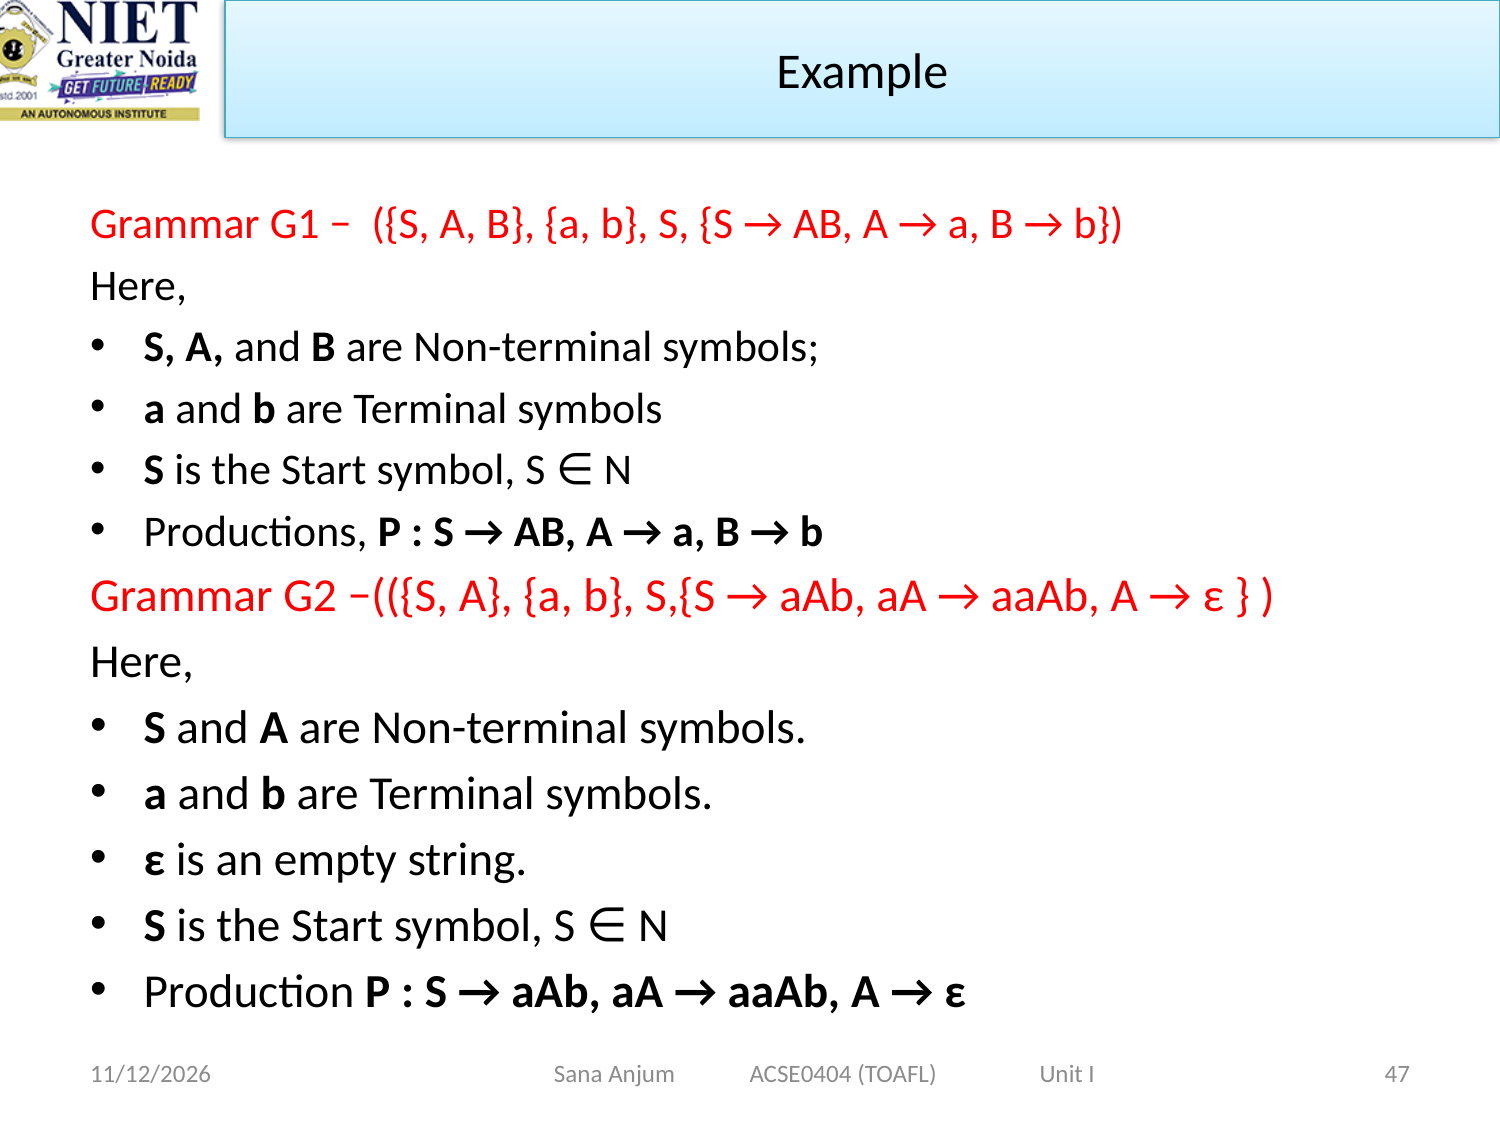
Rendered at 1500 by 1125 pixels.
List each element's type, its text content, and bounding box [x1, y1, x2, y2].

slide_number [75, 1042, 412, 1103]
slide_number 47 [1074, 1042, 1425, 1103]
text_box Example [224, 0, 1500, 138]
footer Sana Anjum ACSE0404 (TOAFL) Unit I [412, 1042, 1074, 1103]
picture [0, 0, 200, 121]
list Grammar G1 − ({S, A, B}, {a, b}, S, {S → AB, A → a, B → b}) Here, S, A, and B are Non-terminal symbols; a and b are Terminal symbols S is the Start symbol, S ∈ N Productions, P : S → AB, A → a, B → b Grammar G2 −(({S, A}, {a, b}, S,{S → aAb, aA → aaAb, A → ε } ) Here, S and A are Non-terminal symbols. a and b are Terminal symbols. ε is an empty string. S is the Start symbol, S ∈ N Production P : S → aAb, aA → aaAb, A → ε [75, 187, 1438, 1025]
